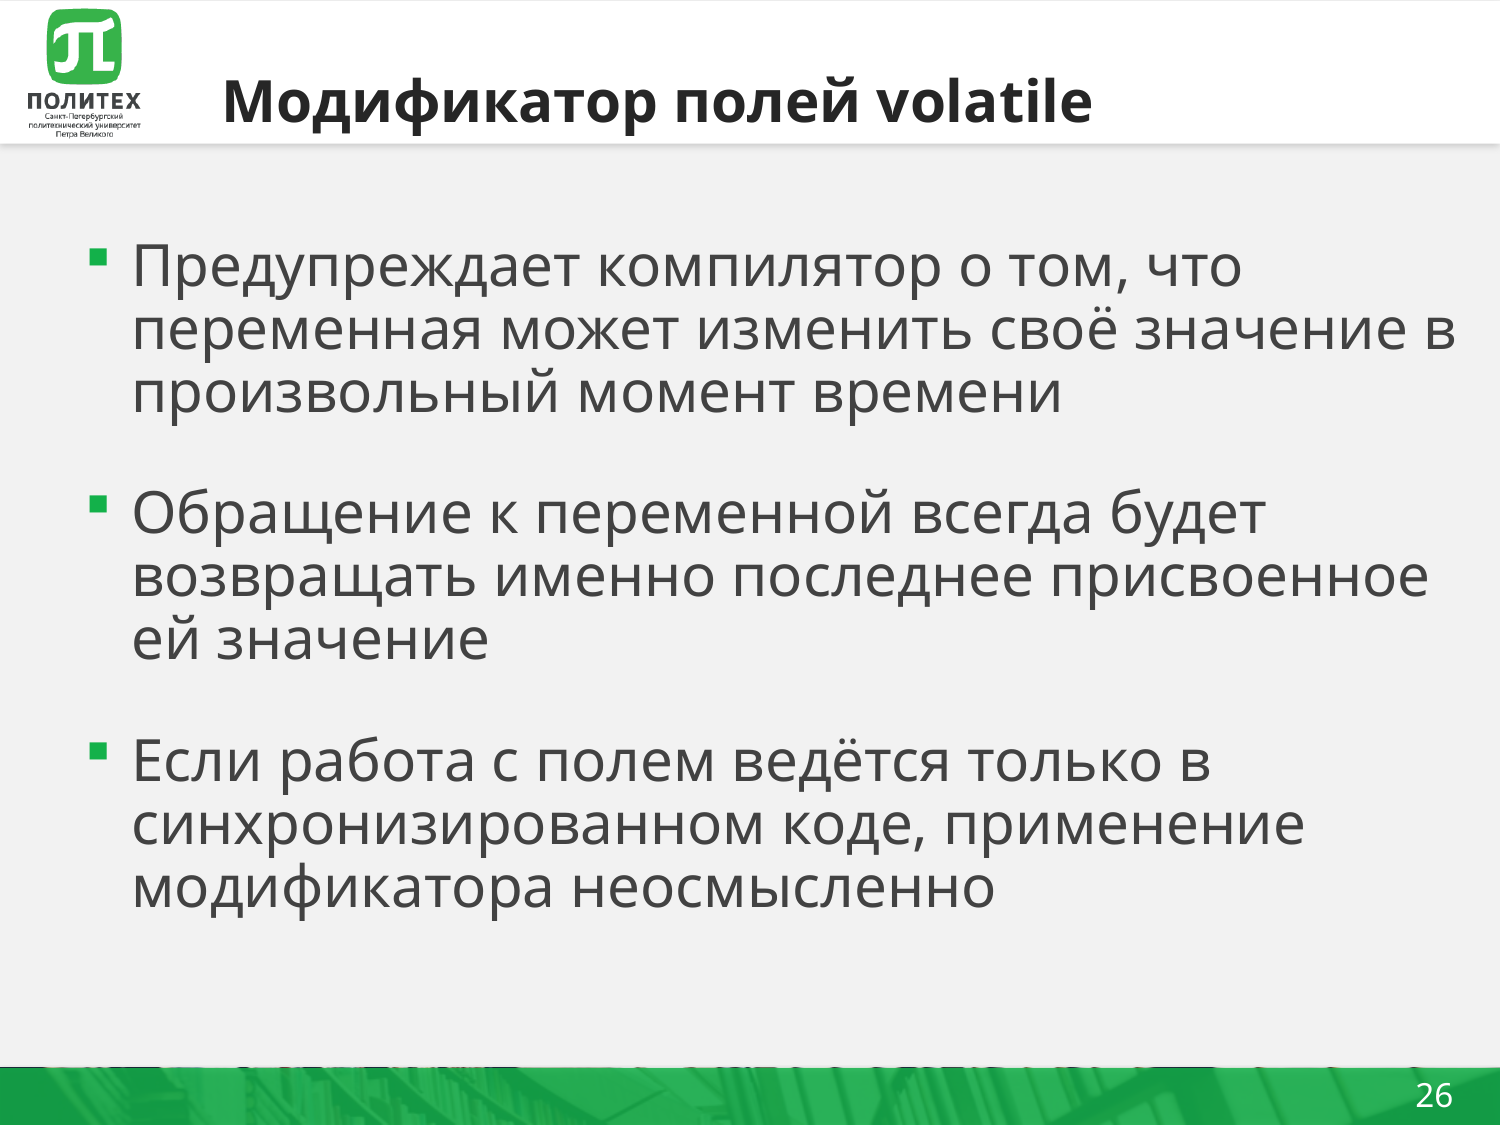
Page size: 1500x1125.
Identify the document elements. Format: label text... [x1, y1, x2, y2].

list Предупреждает компилятор о том, что переменная может изменить своё значение в произвольный момент времени Обращение к переменной всегда будет возвращать именно последнее присвоенное ей значение Если работа с полем ведётся только в синхронизированном коде, применение модификатора неосмысленно [75, 236, 1471, 1019]
picture [4, 0, 169, 151]
title Модификатор полей volatile [206, 0, 1425, 142]
